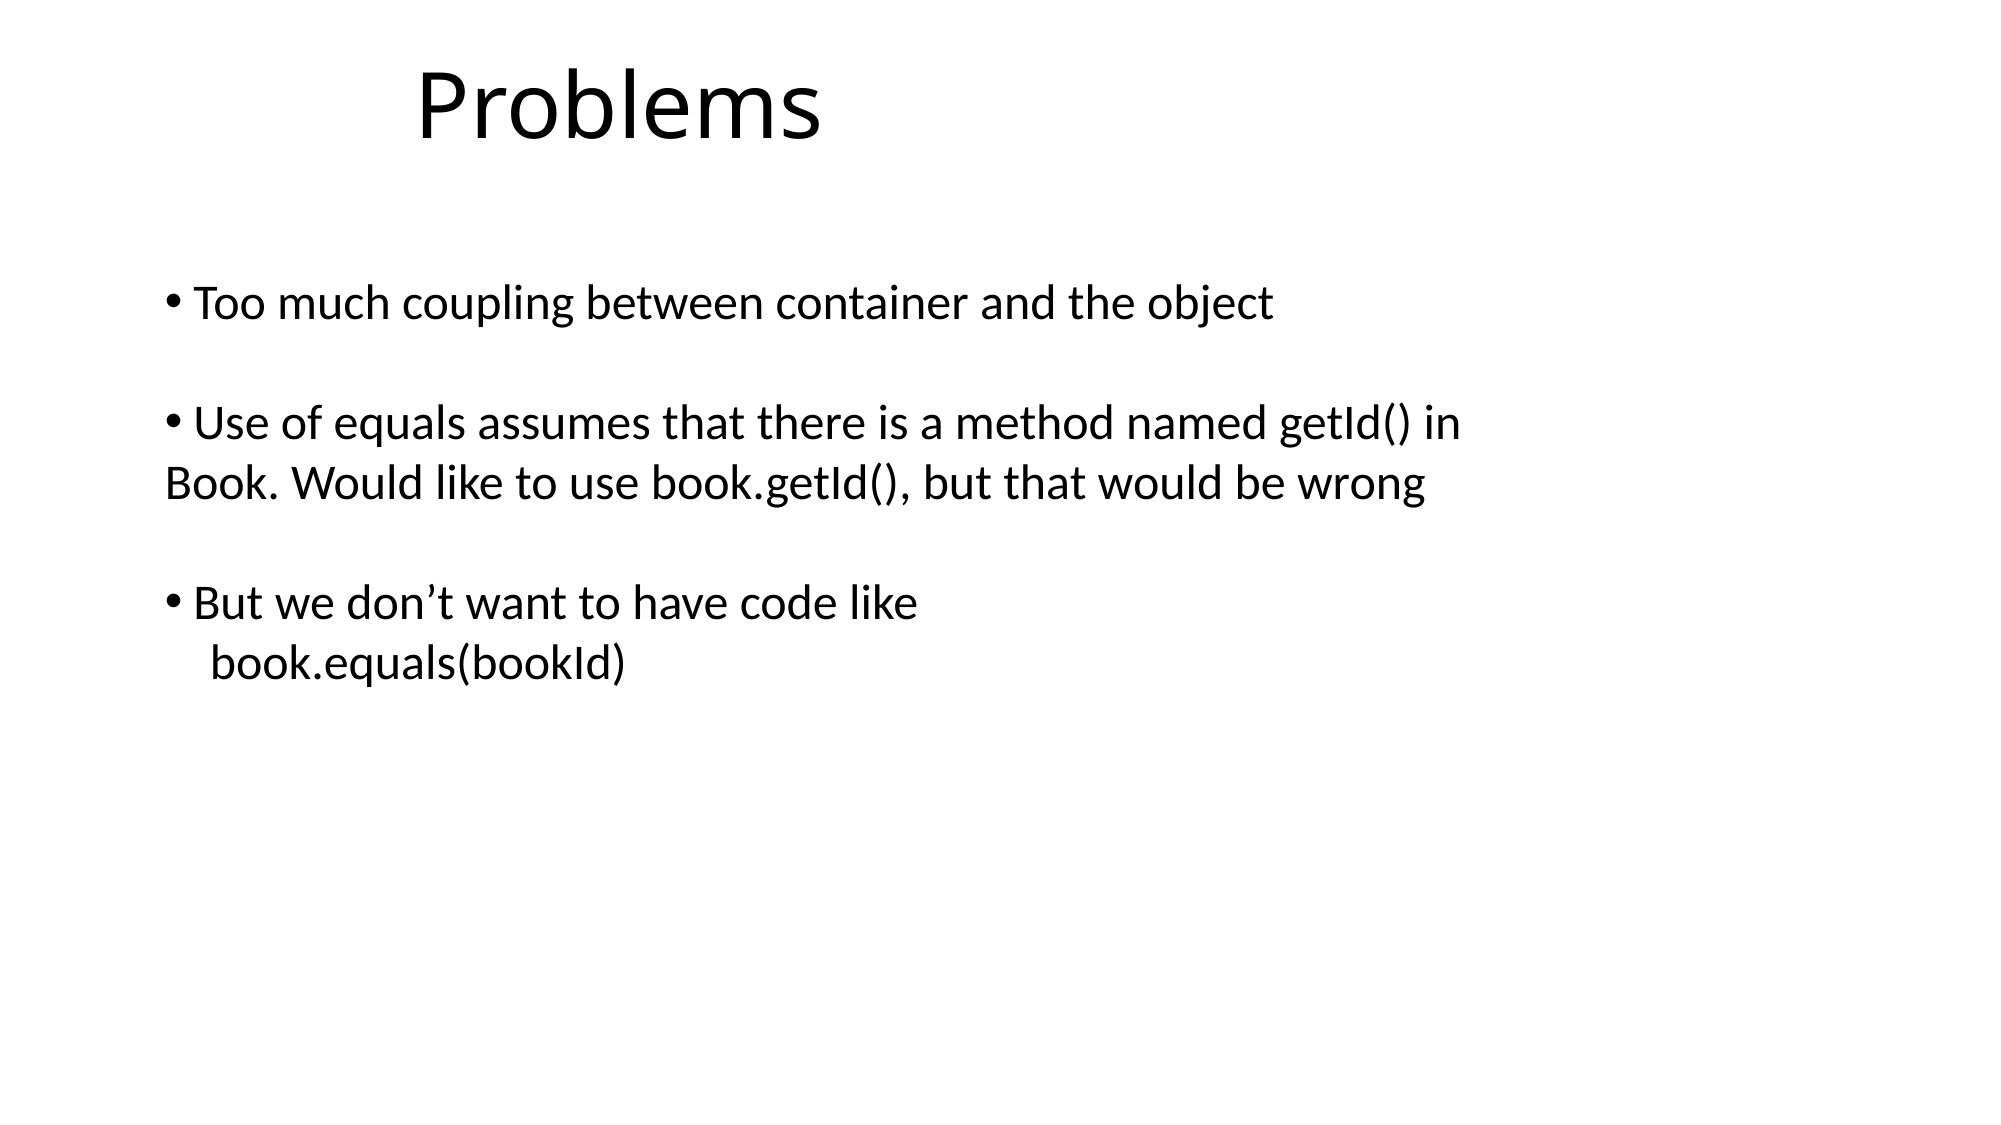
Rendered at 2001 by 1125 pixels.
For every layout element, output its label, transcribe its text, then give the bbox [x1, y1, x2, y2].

title Problems [399, 37, 1650, 180]
text_box Too much coupling between container and the object Use of equals assumes that there is a method named getId() in Book. Would like to use book.getId(), but that would be wrong But we don’t want to have code like book.equals(bookId) [149, 262, 1575, 758]
